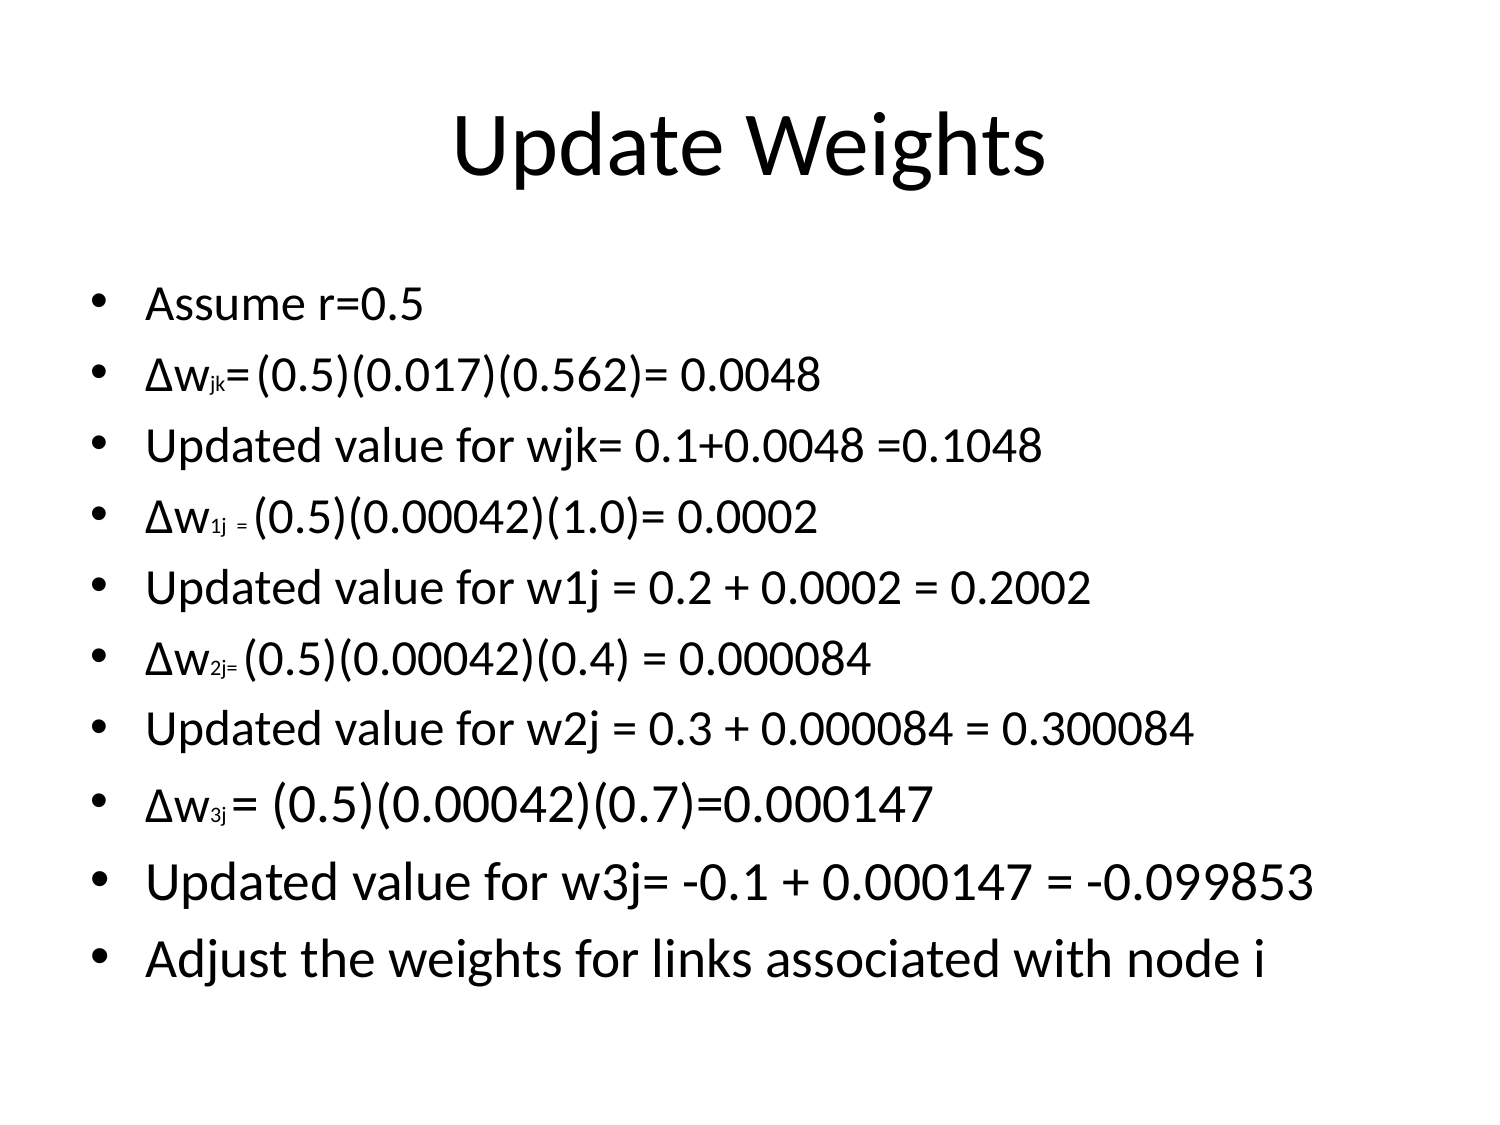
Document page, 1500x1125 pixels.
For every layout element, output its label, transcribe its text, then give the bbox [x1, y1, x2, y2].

title Update Weights [75, 45, 1425, 233]
list Assume r=0.5 ∆wjk= (0.5)(0.017)(0.562)= 0.0048 Updated value for wjk= 0.1+0.0048 =0.1048 ∆w1j = (0.5)(0.00042)(1.0)= 0.0002 Updated value for w1j = 0.2 + 0.0002 = 0.2002 ∆w2j= (0.5)(0.00042)(0.4) = 0.000084 Updated value for w2j = 0.3 + 0.000084 = 0.300084 ∆w3j = (0.5)(0.00042)(0.7)=0.000147 Updated value for w3j= -0.1 + 0.000147 = -0.099853 Adjust the weights for links associated with node i [75, 262, 1425, 1005]
